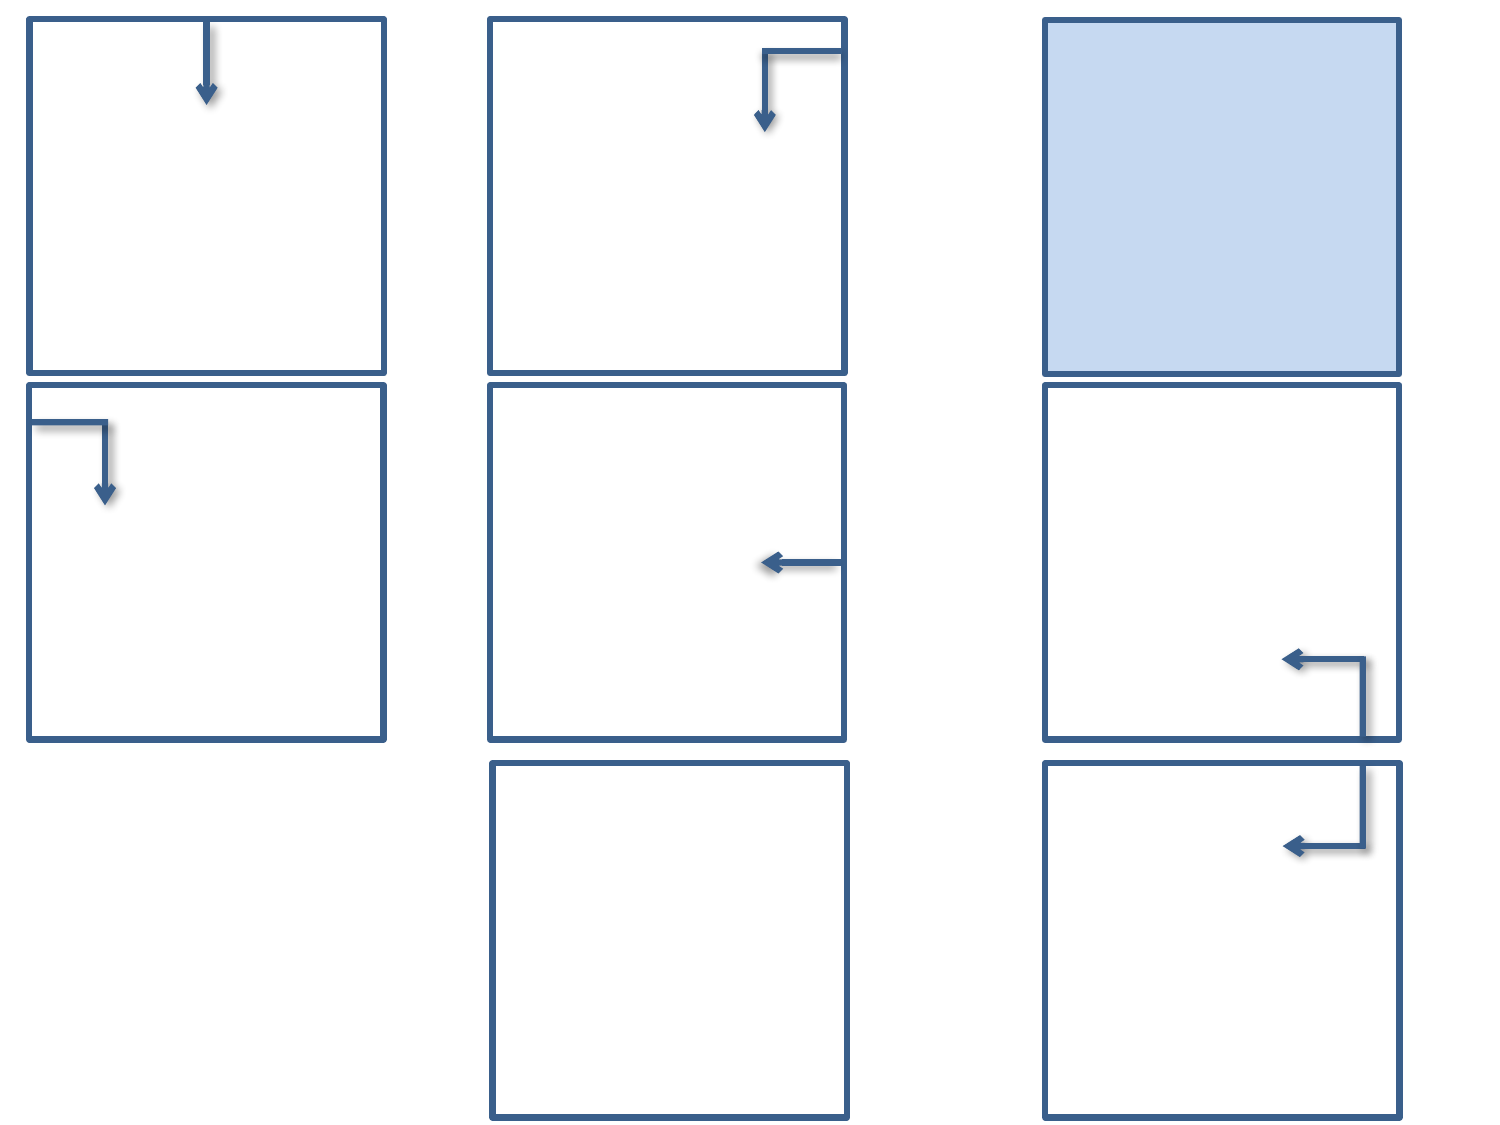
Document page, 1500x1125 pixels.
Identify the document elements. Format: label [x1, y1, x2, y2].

text_box [1043, 18, 1401, 376]
text_box [1045, 762, 1400, 1118]
text_box [1044, 385, 1400, 740]
text_box [490, 761, 849, 1120]
text_box [489, 18, 845, 374]
text_box [489, 385, 845, 740]
text_box [28, 385, 384, 740]
text_box [29, 18, 384, 374]
